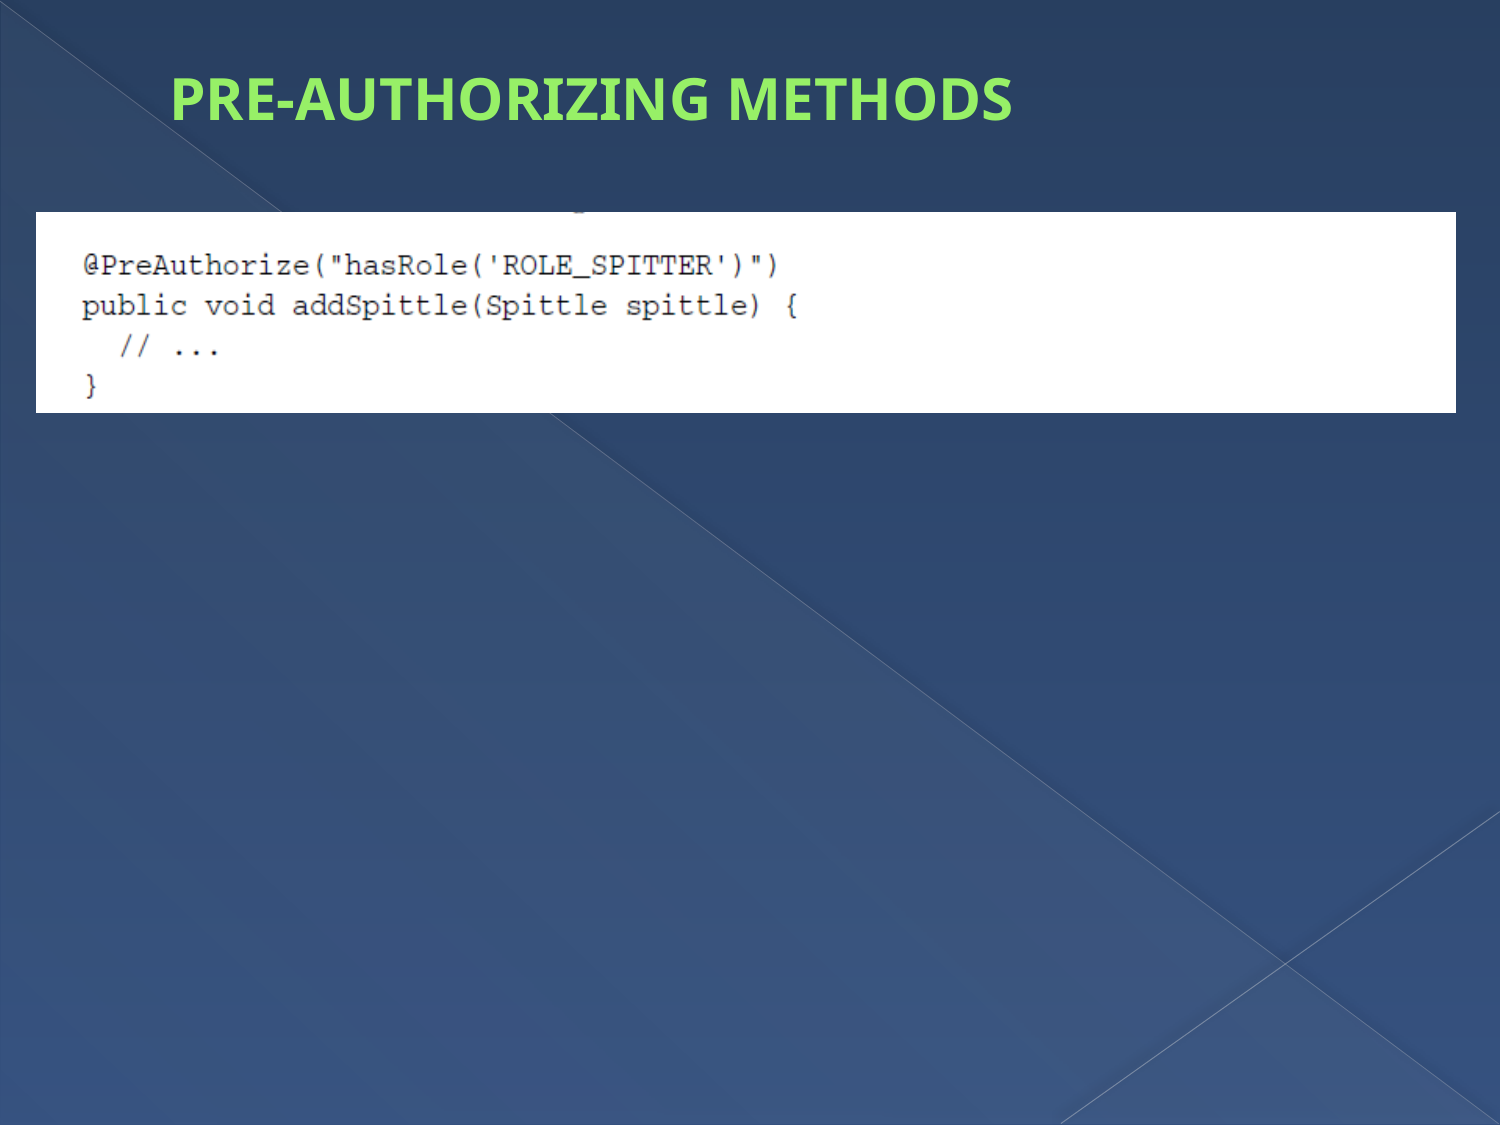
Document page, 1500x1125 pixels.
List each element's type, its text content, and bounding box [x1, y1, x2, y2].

picture [36, 212, 1456, 413]
title PRE-AUTHORIZING METHODS [75, 43, 1425, 150]
